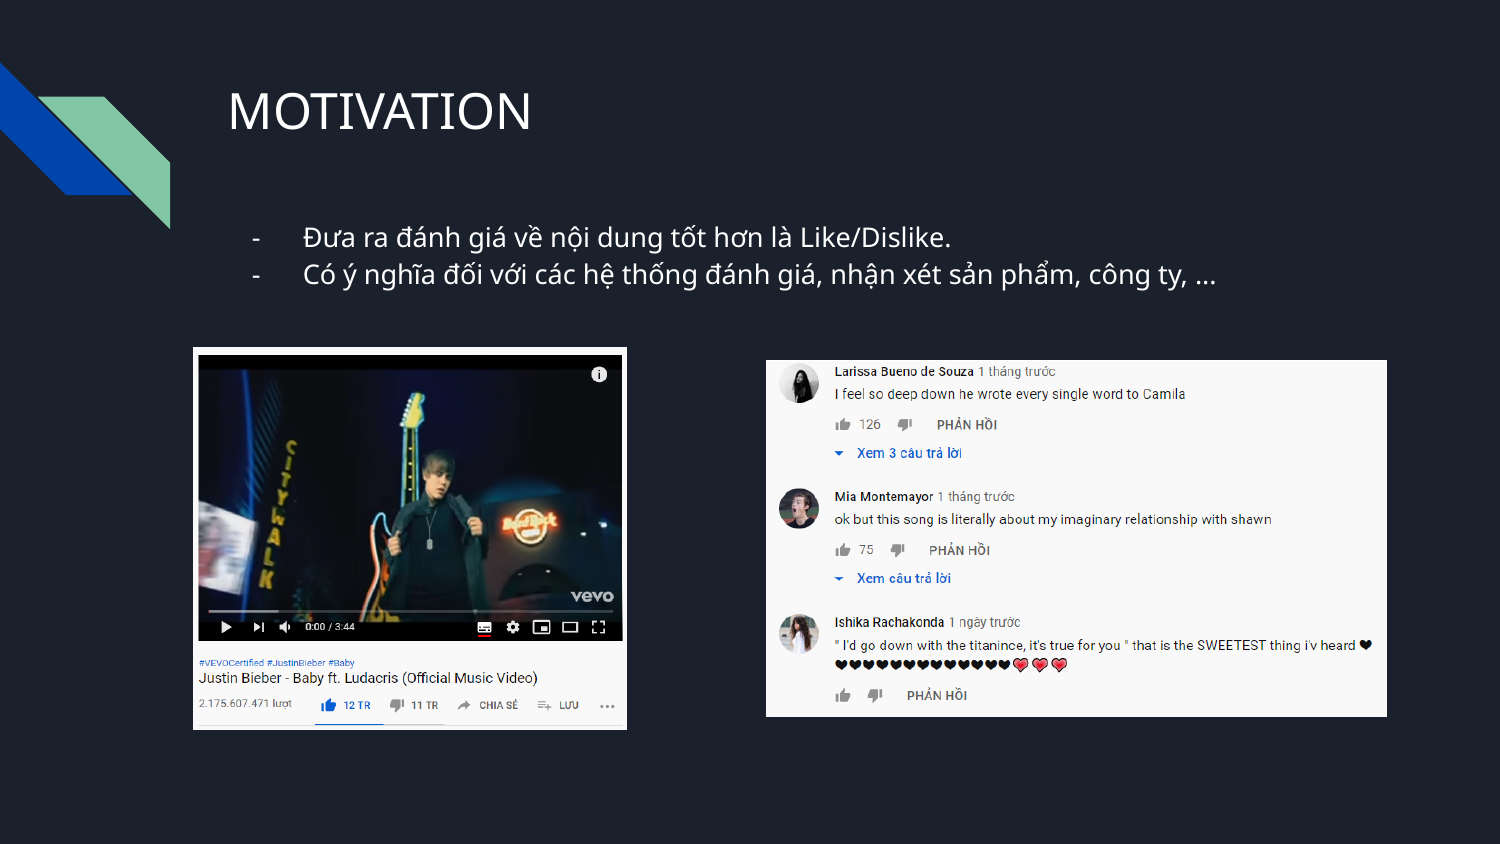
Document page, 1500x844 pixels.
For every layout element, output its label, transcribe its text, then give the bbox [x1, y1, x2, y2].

list Đưa ra đánh giá về nội dung tốt hơn là Like/Dislike. Có ý nghĩa đối với các hệ thống đánh giá, nhận xét sản phẩm, công ty, ... [212, 200, 1368, 679]
title MOTIVATION [212, 64, 1368, 200]
picture [193, 346, 627, 730]
picture [765, 360, 1388, 717]
